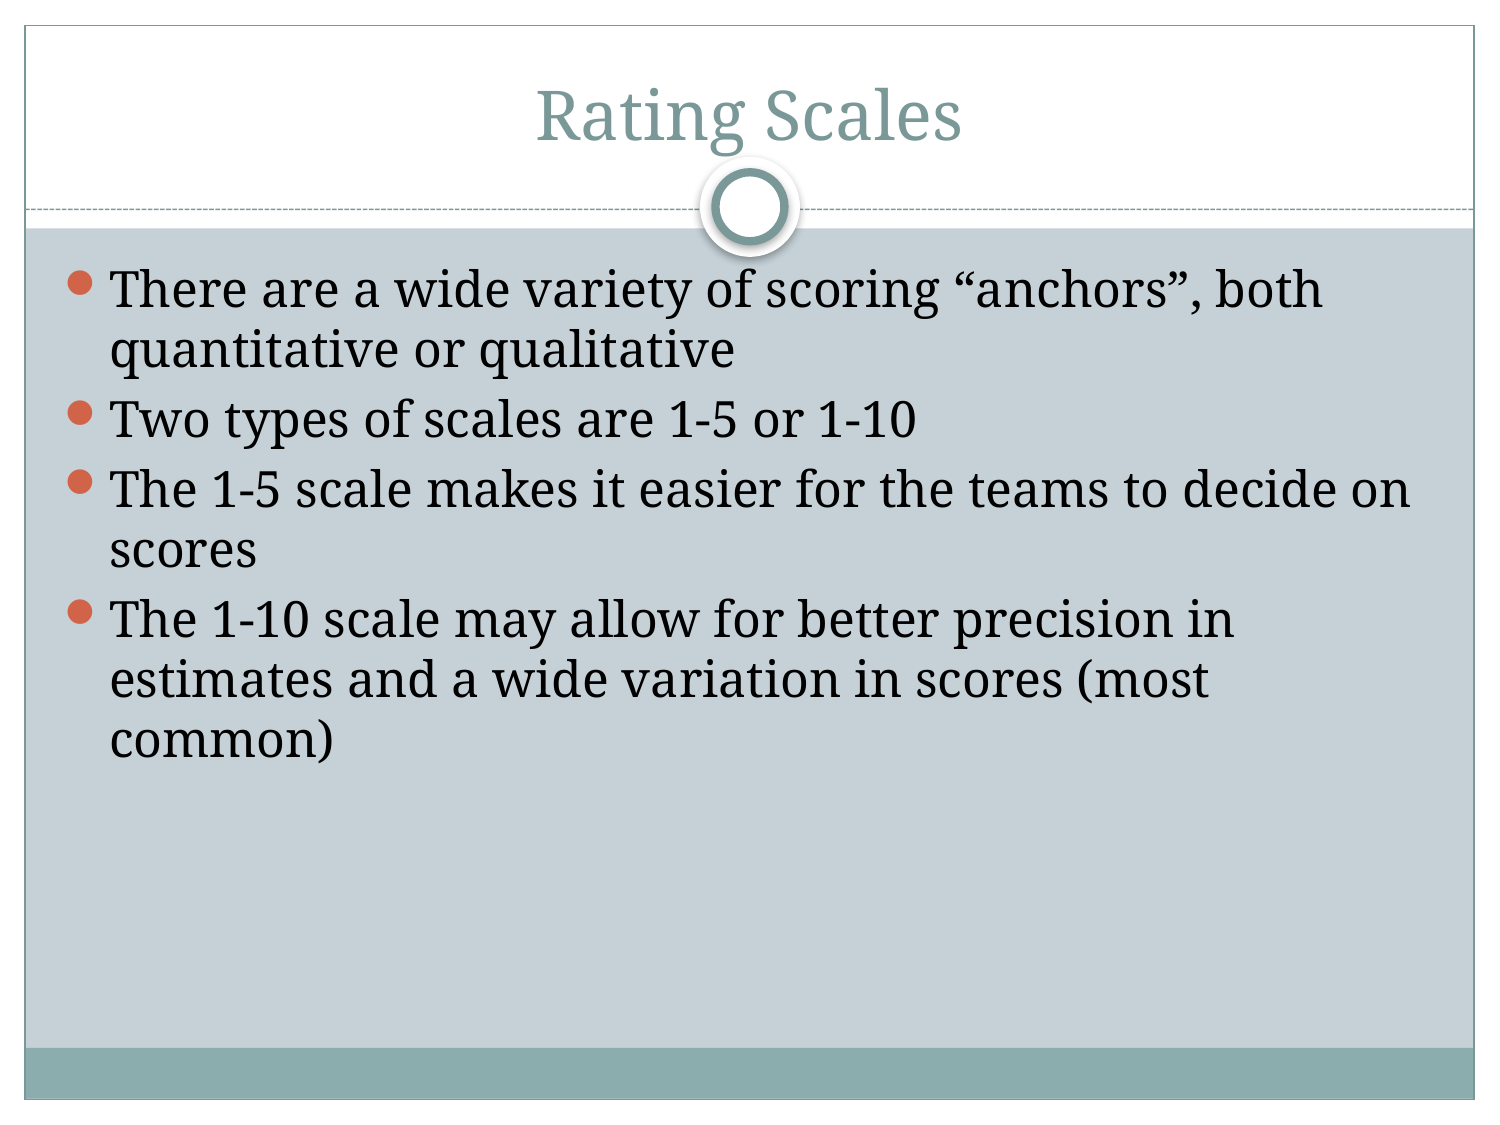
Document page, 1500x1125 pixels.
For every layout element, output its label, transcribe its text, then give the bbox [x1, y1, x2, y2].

list There are a wide variety of scoring “anchors”, both quantitative or qualitative Two types of scales are 1-5 or 1-10 The 1-5 scale makes it easier for the teams to decide on scores The 1-10 scale may allow for better precision in estimates and a wide variation in scores (most common) [49, 250, 1445, 1001]
title Rating Scales [49, 37, 1450, 162]
